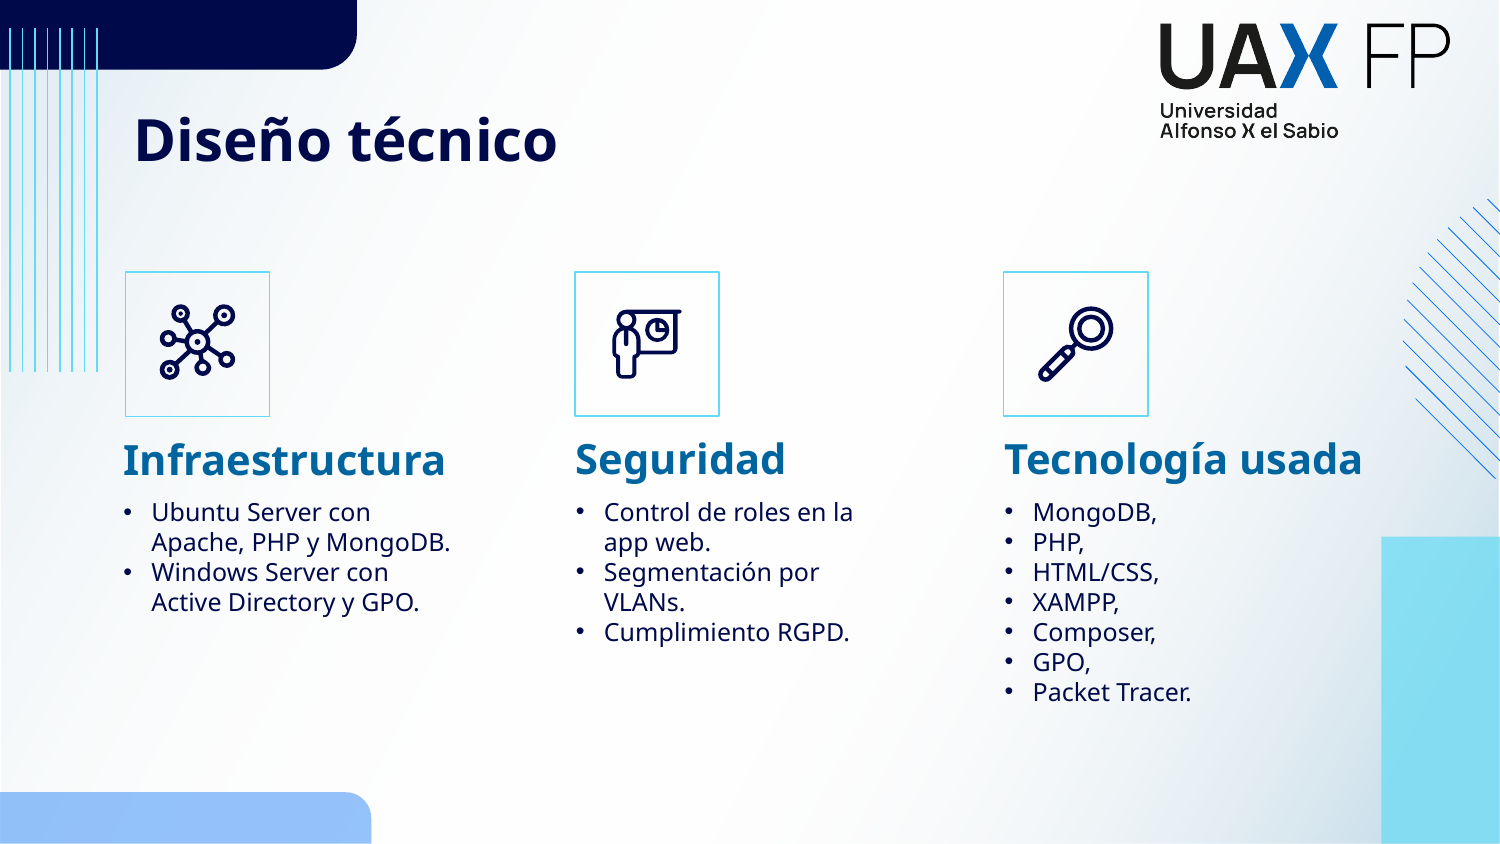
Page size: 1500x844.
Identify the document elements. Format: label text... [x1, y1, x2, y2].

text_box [612, 309, 682, 379]
text_box [125, 272, 270, 417]
subtitle Seguridad [560, 432, 837, 499]
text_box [1037, 306, 1114, 383]
subtitle Ubuntu Server con Apache, PHP y MongoDB. Windows Server con Active Directory y GPO. [108, 481, 473, 686]
text_box [1003, 272, 1148, 417]
text_box MongoDB, PHP, HTML/CSS, XAMPP, Composer, GPO, Packet Tracer. [989, 499, 1330, 749]
subtitle Infraestructura [108, 432, 465, 499]
title Diseño técnico [118, 88, 1382, 183]
subtitle Control de roles en la app web. Segmentación por VLANs. Cumplimiento RGPD. [560, 481, 901, 686]
text_box [574, 272, 719, 417]
picture [1, 0, 1499, 844]
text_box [159, 303, 236, 381]
text_box Tecnología usada [989, 432, 1382, 499]
